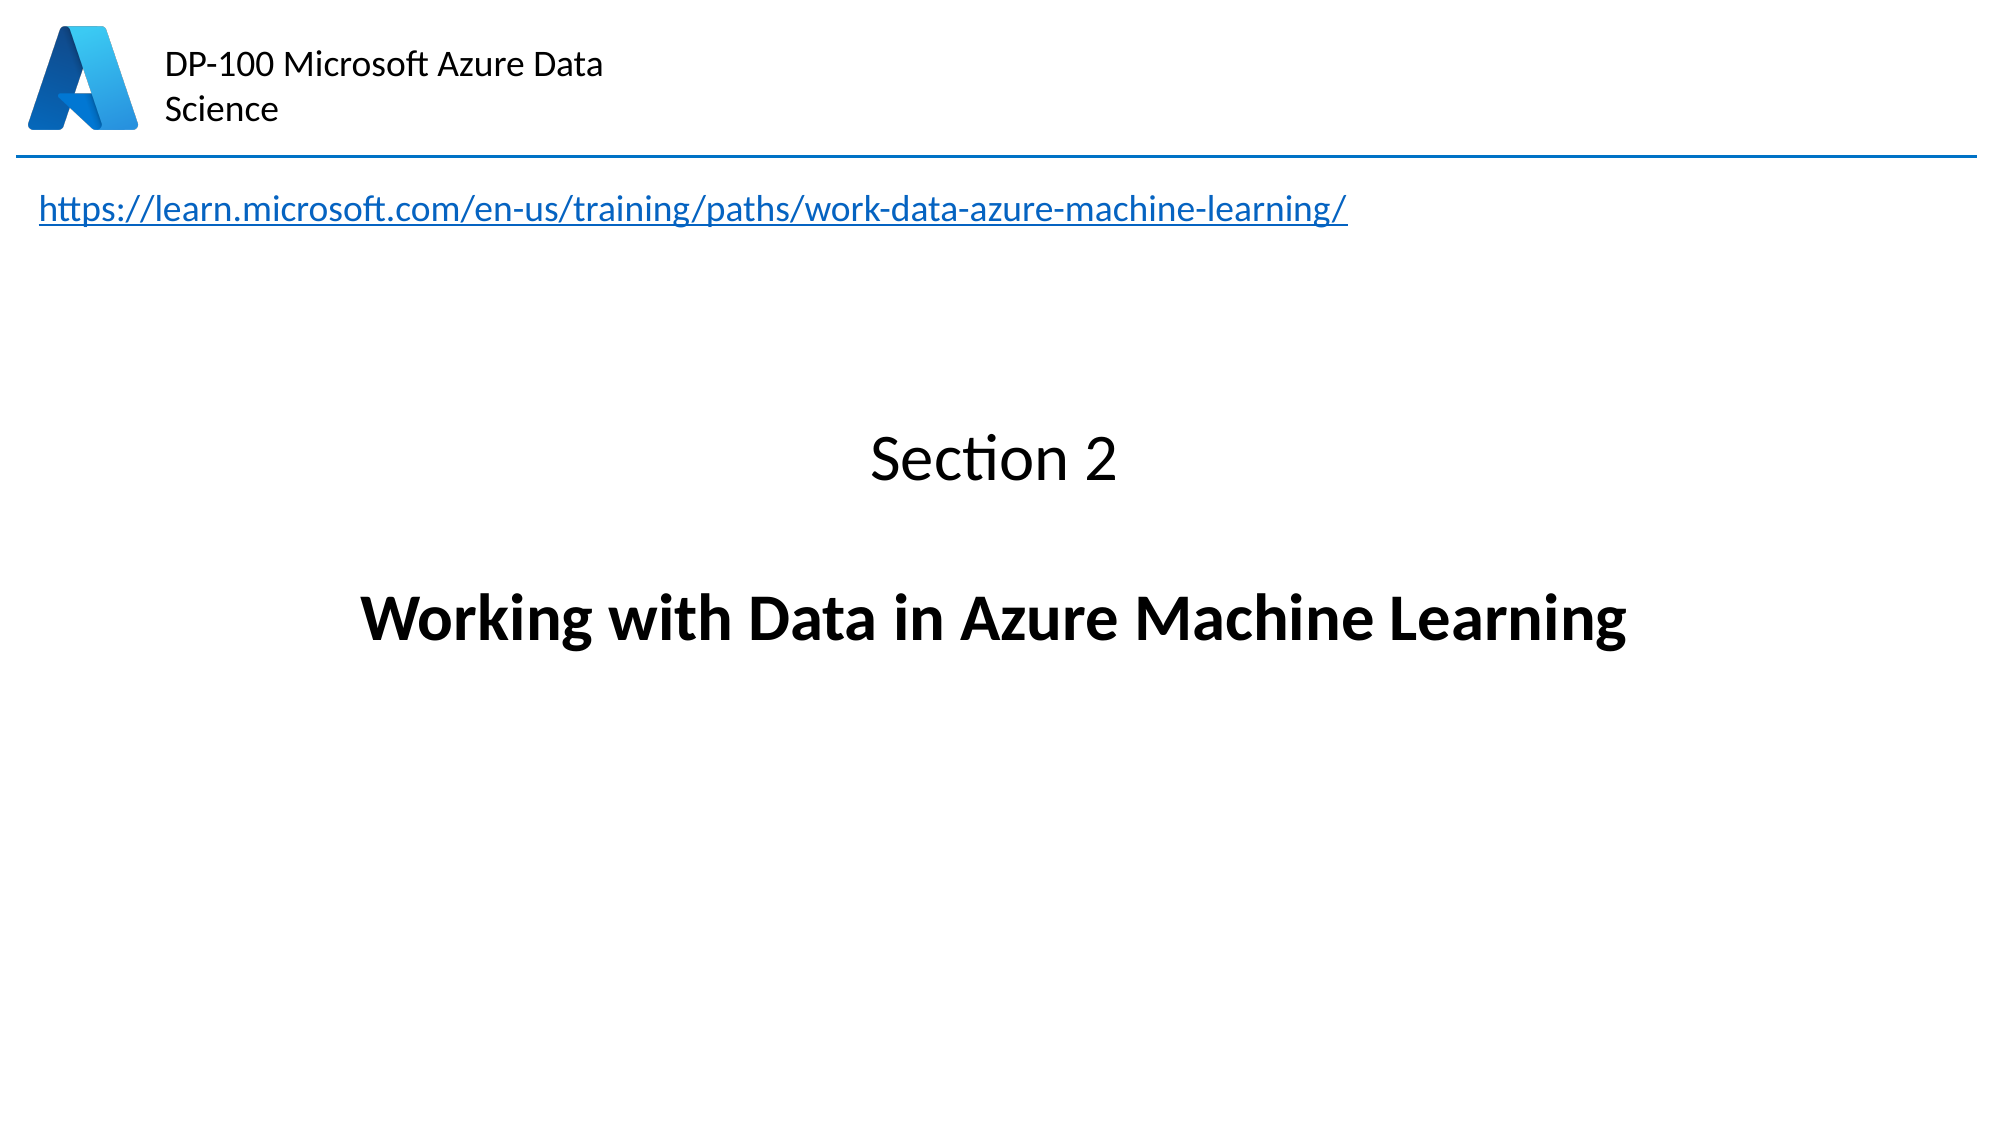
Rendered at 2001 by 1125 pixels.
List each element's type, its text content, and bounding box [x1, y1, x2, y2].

text_box DP-100 Microsoft Azure Data Science [150, 31, 722, 137]
text_box Section 2 Working with Data in Azure Machine Learning [52, 406, 1937, 662]
text_box https://learn.microsoft.com/en-us/training/paths/work-data-azure-machine-learning/ [23, 176, 1863, 236]
picture [23, 18, 143, 138]
